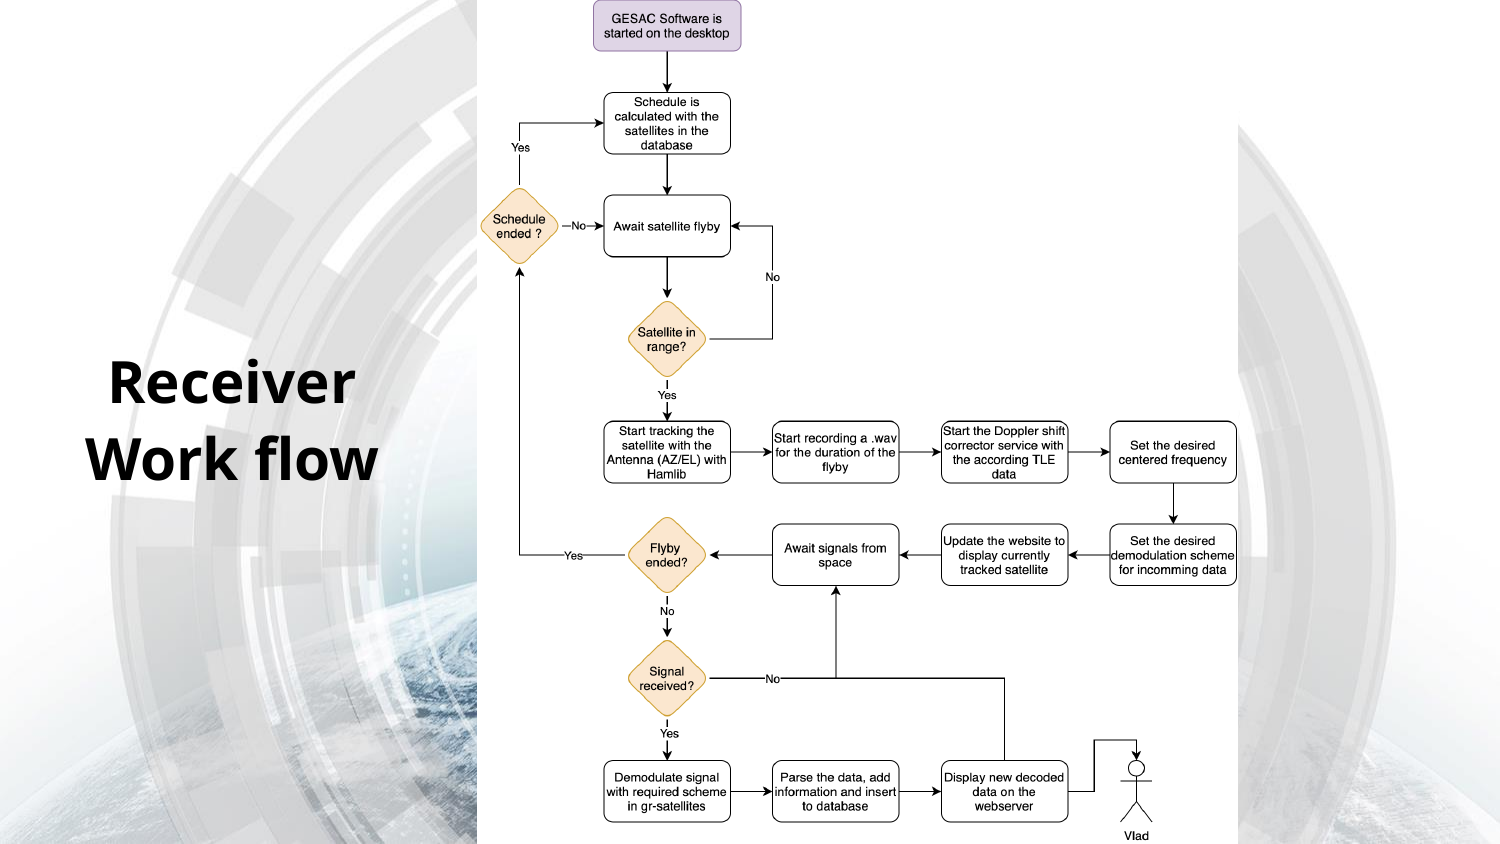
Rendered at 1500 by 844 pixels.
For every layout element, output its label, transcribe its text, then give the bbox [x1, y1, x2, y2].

picture [0, 0, 1500, 844]
title Receiver Work flow [66, 189, 398, 642]
